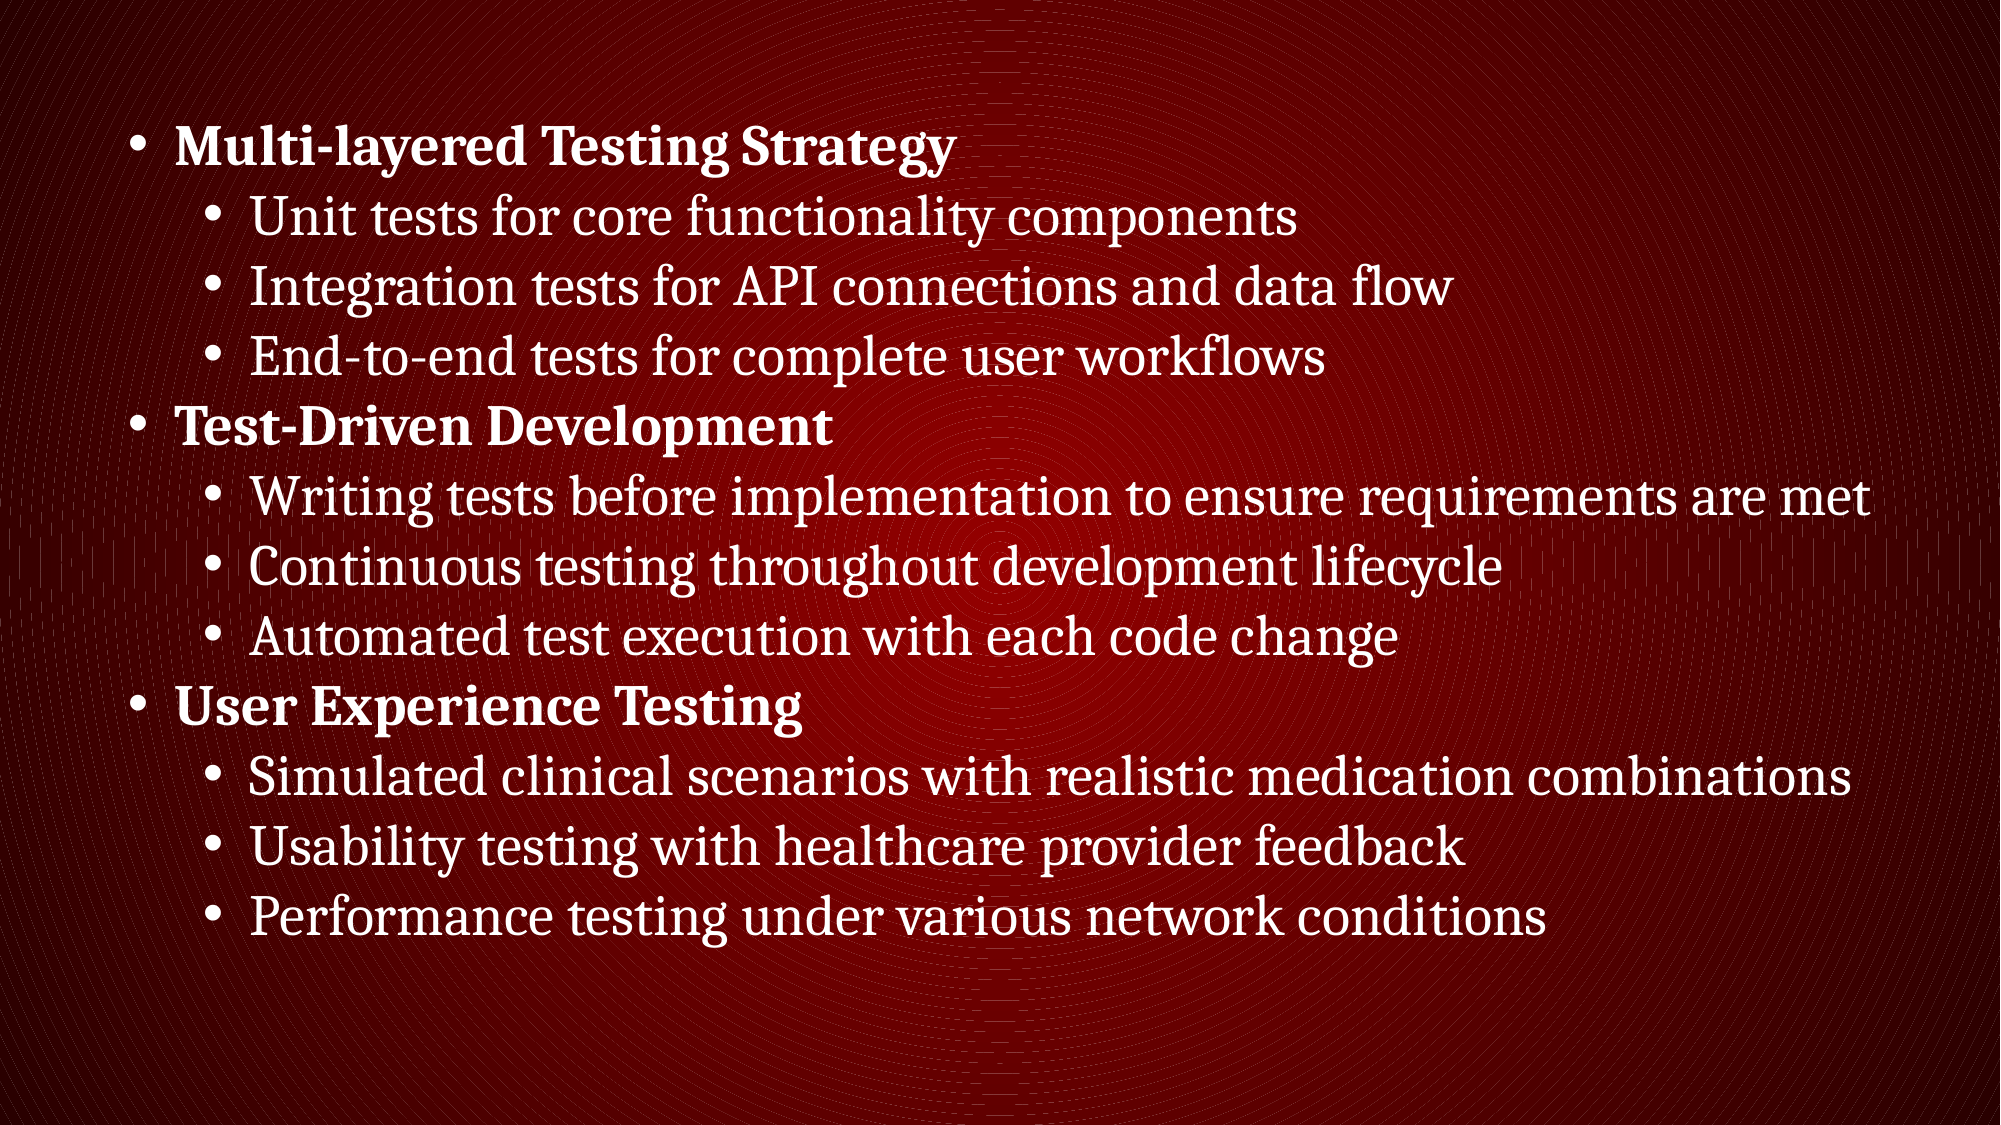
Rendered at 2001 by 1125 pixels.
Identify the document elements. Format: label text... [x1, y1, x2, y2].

text_box Multi-layered Testing Strategy Unit tests for core functionality components Integration tests for API connections and data flow End-to-end tests for complete user workflows Test-Driven Development Writing tests before implementation to ensure requirements are met Continuous testing throughout development lifecycle Automated test execution with each code change User Experience Testing Simulated clinical scenarios with realistic medication combinations Usability testing with healthcare provider feedback Performance testing under various network conditions [112, 99, 1888, 1018]
